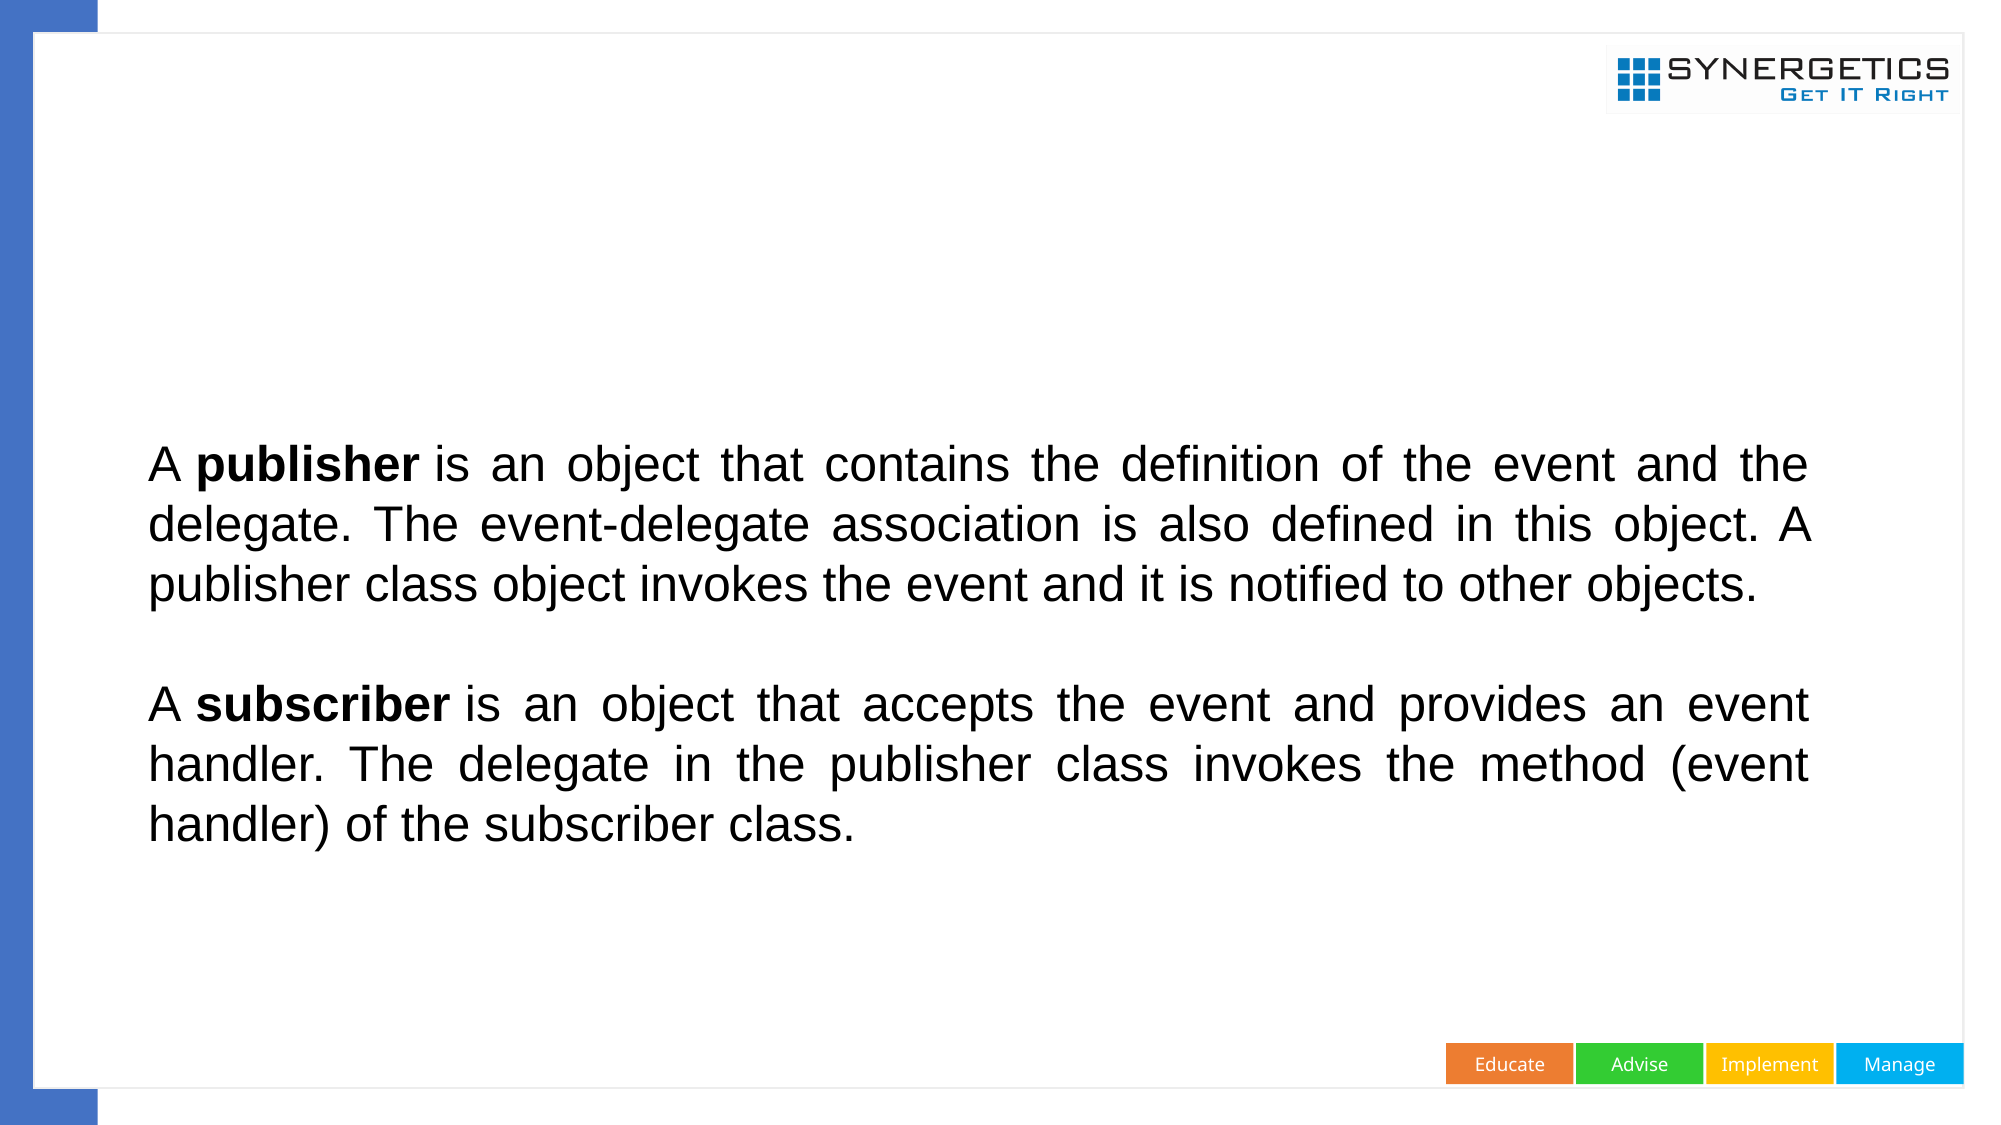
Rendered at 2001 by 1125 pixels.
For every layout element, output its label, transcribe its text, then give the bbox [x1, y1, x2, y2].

picture [1606, 45, 1960, 114]
text_box A publisher is an object that contains the definition of the event and the delegate. The event-delegate association is also defined in this object. A publisher class object invokes the event and it is notified to other objects. A subscriber is an object that accepts the event and provides an event handler. The delegate in the publisher class invokes the method (event handler) of the subscriber class. [133, 424, 1825, 859]
